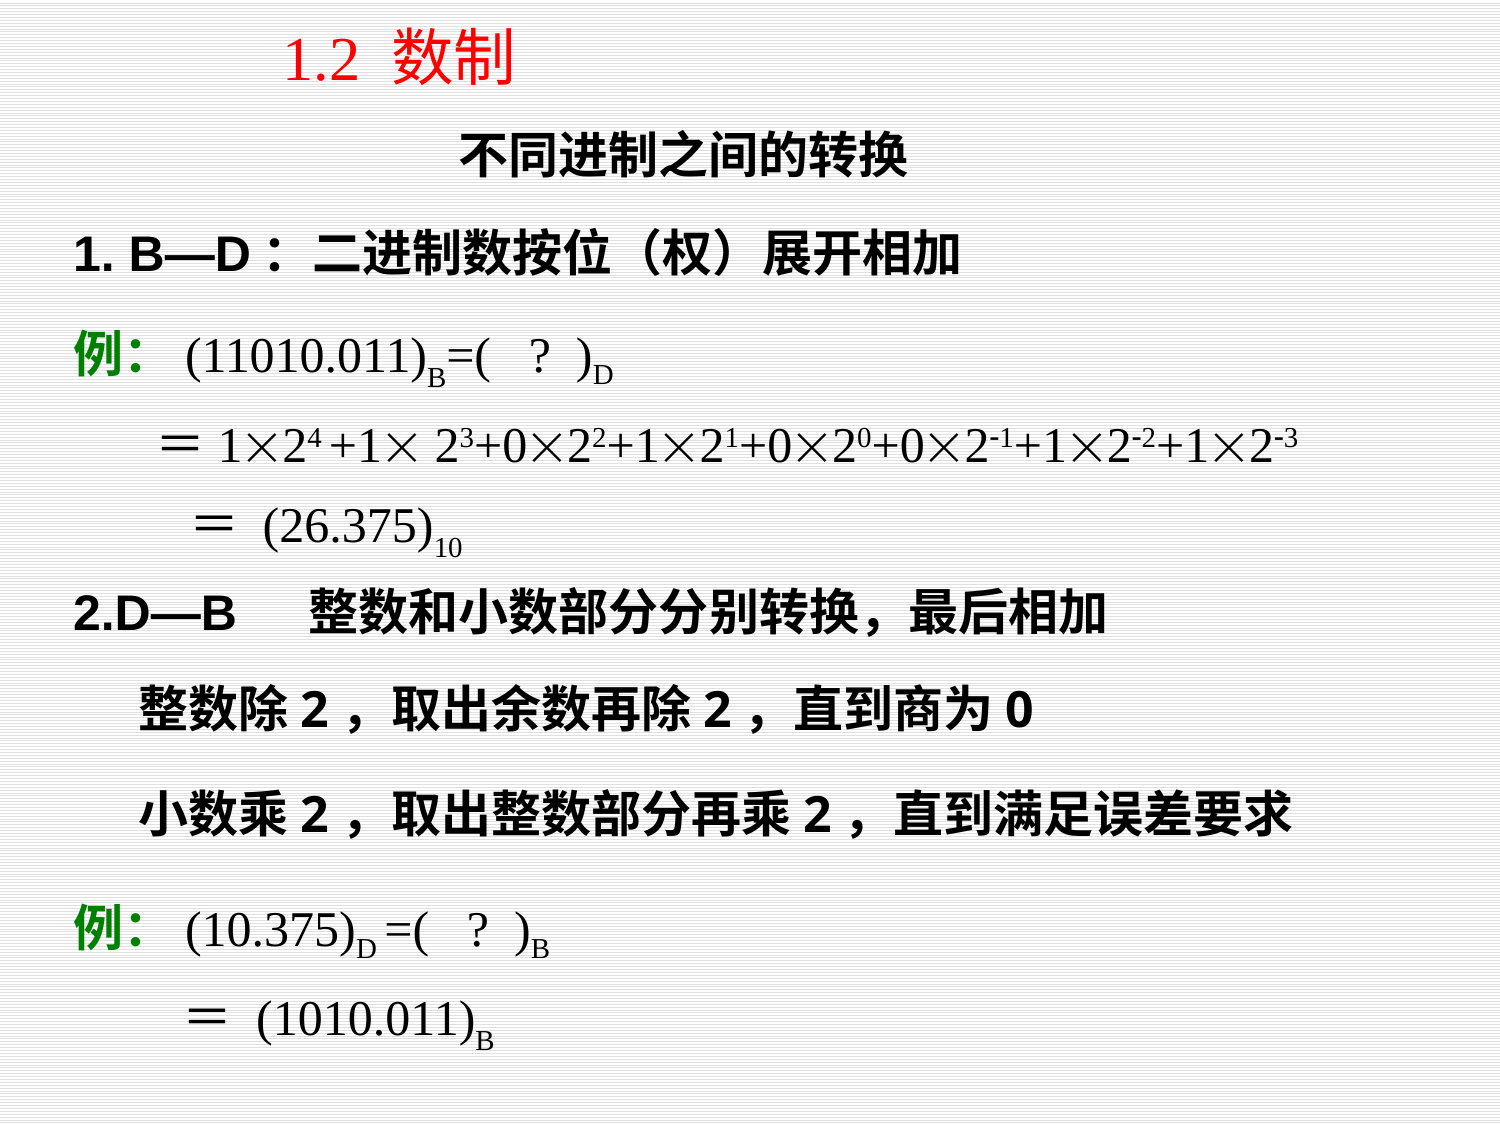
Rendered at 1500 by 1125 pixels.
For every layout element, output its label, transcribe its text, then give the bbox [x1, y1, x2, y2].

text_box 小数乘2，取出整数部分再乘2，直到满足误差要求 [123, 774, 1372, 850]
text_box ＝ (26.375)10 [174, 484, 563, 571]
text_box 例：(10.375)D =( ? )B [58, 888, 859, 975]
text_box 1.2 数制 [267, 10, 1125, 101]
text_box 不同进制之间的转换 [444, 116, 924, 192]
text_box 例：(11010.011)B=( ? )D [58, 314, 742, 401]
text_box 2.D—B 整数和小数部分分别转换，最后相加 [58, 572, 1129, 648]
text_box 1. B—D：二进制数按位（权）展开相加 [58, 214, 1171, 290]
text_box 整数除2，取出余数再除2，直到商为0 [123, 670, 1213, 746]
text_box ＝124 +1 23+022+121+020+021+122+123 [140, 405, 1314, 480]
text_box ＝ (1010.011)B [168, 978, 556, 1064]
